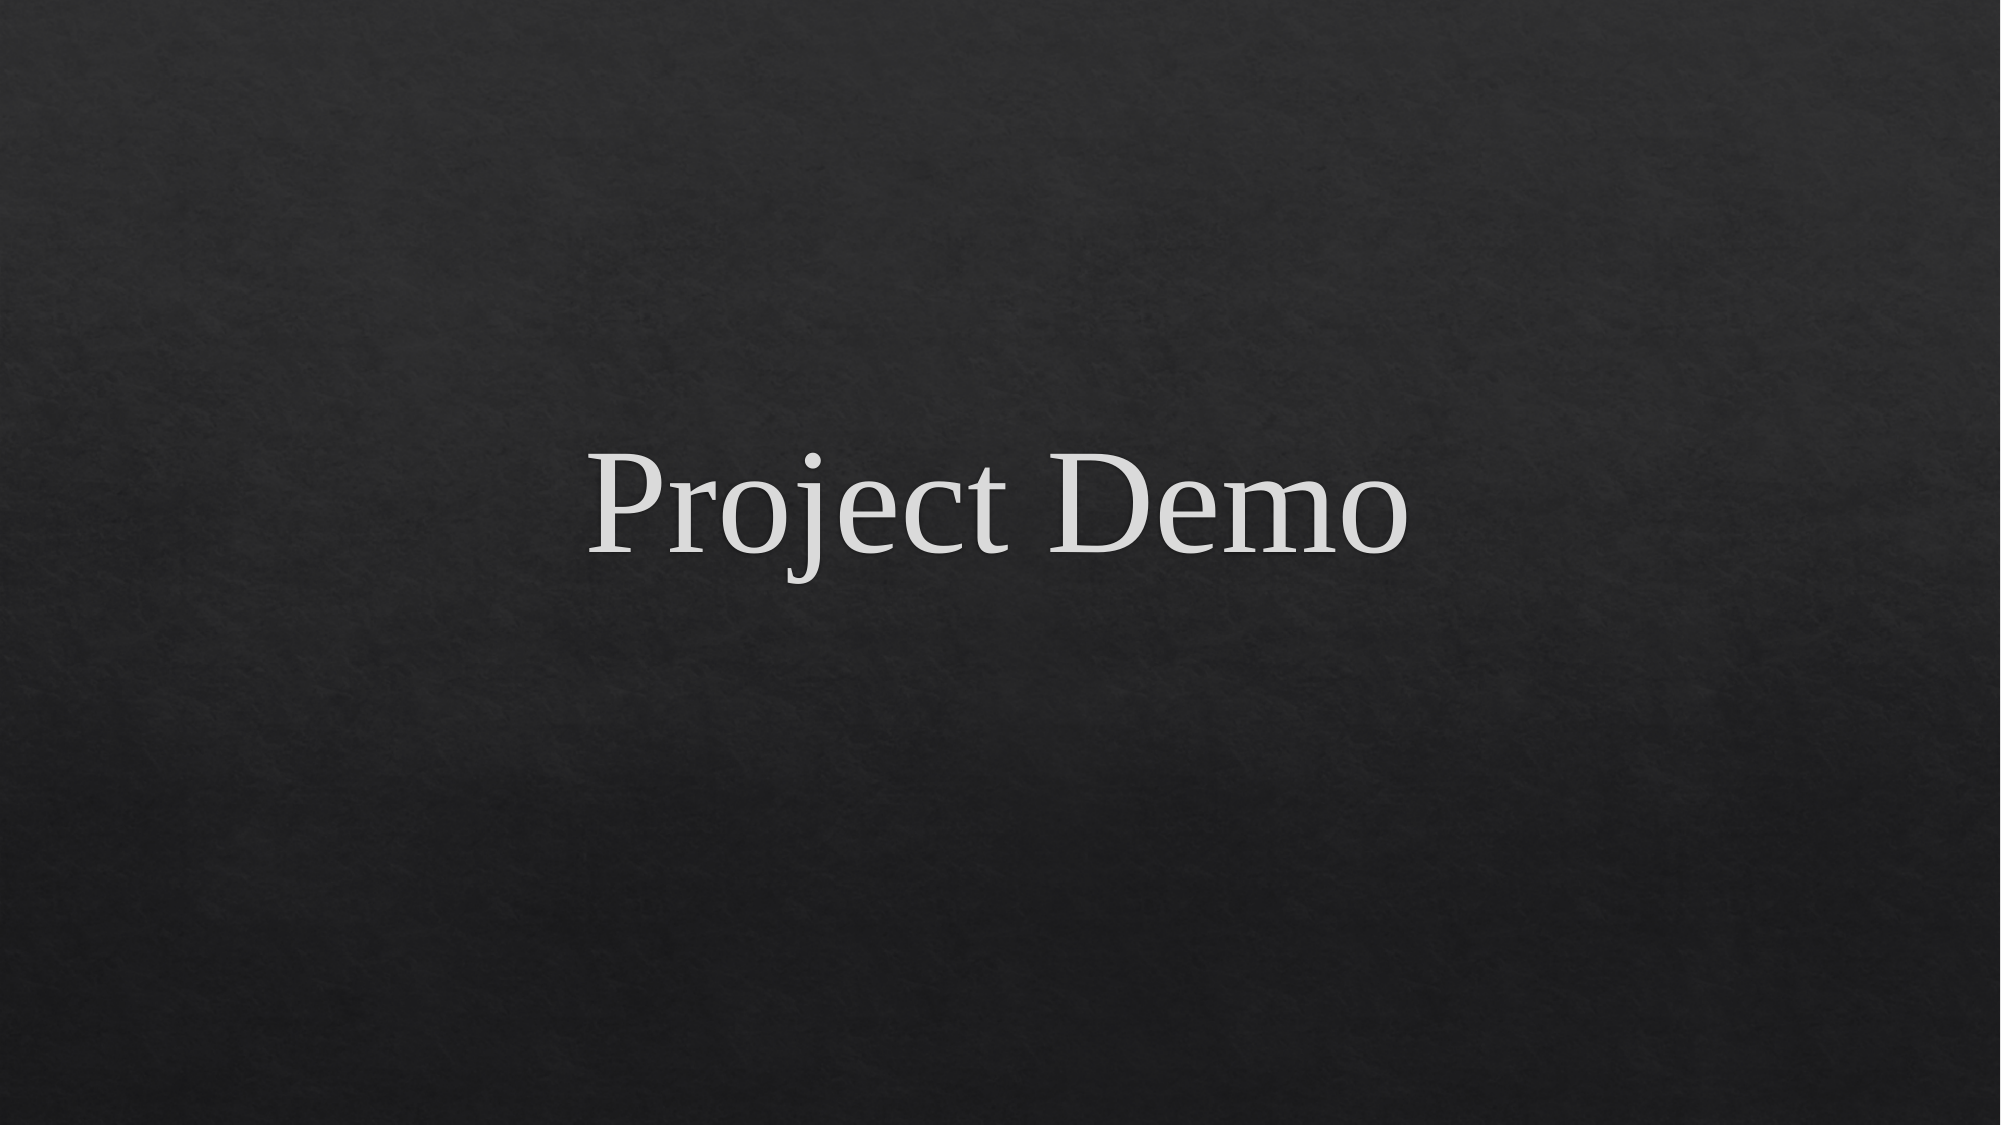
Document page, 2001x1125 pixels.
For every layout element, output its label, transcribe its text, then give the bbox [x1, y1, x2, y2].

title Project Demo [224, 290, 1774, 591]
